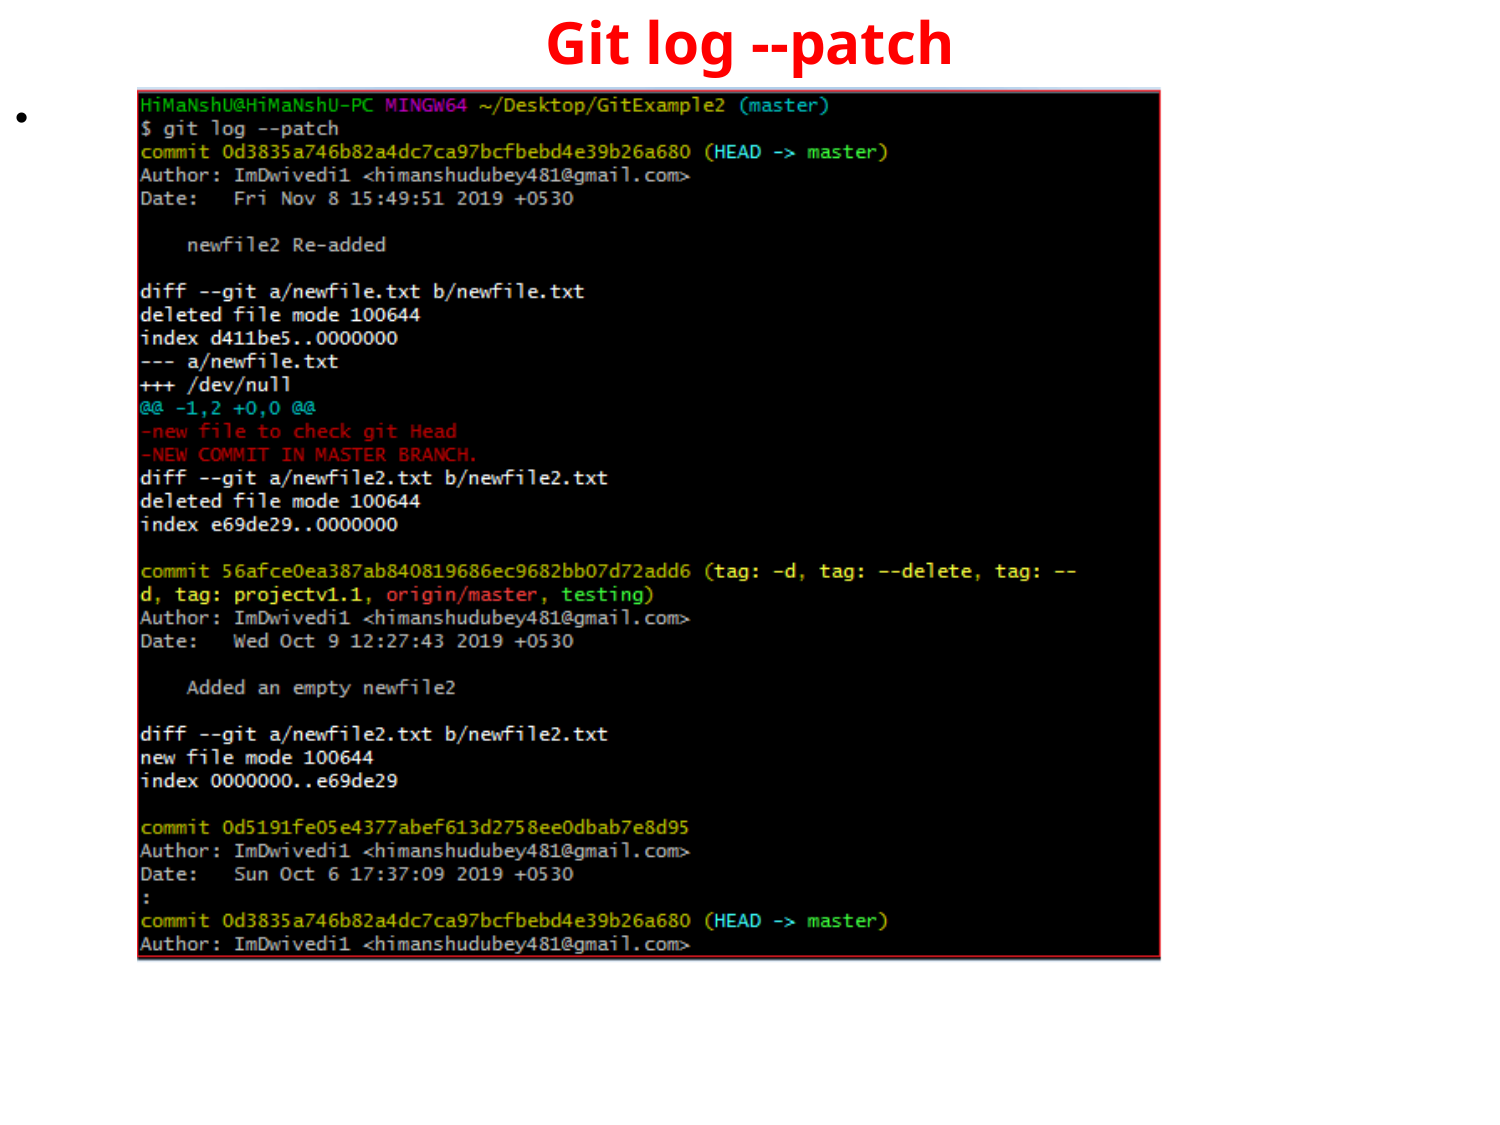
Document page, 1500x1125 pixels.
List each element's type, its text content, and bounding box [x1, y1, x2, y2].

title Git log --patch [75, 7, 1425, 75]
list [0, 87, 1500, 1125]
picture [137, 87, 1301, 994]
